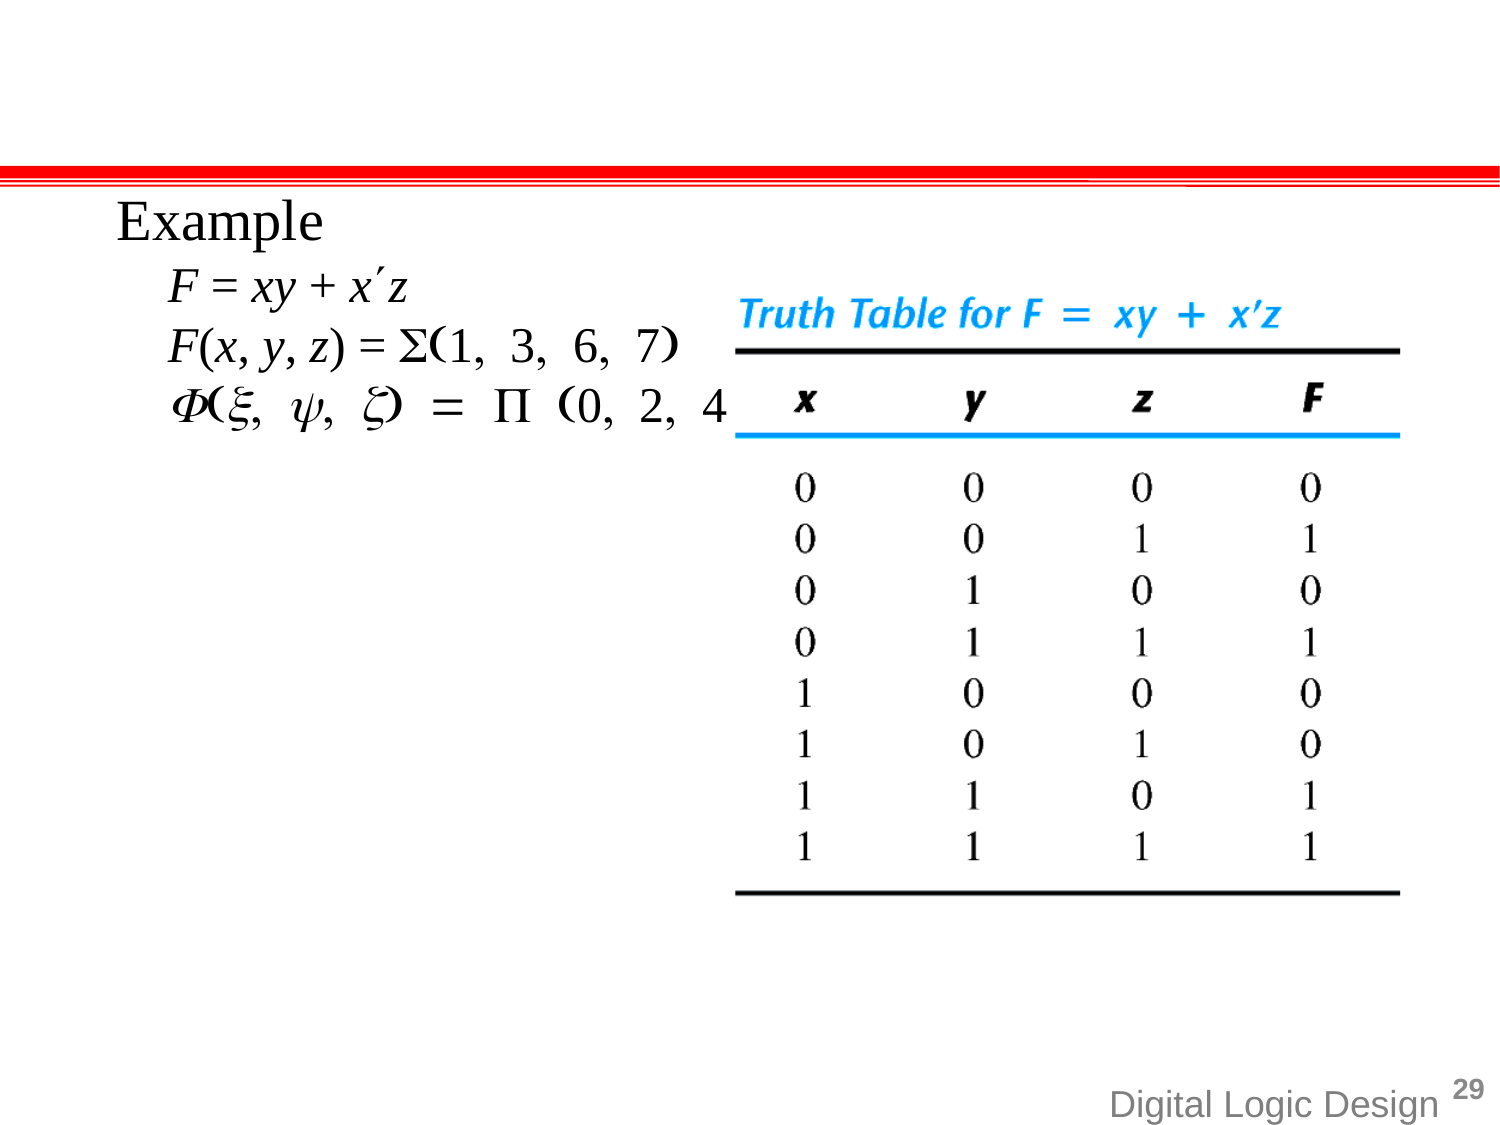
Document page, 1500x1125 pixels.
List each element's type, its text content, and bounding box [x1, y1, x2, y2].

picture [726, 295, 1405, 902]
list Example F = xy + xz F(x, y, z) = S(1, 3, 6, 7) F(x, y, z) = P (0, 2, 4, 6) [86, 174, 1500, 1026]
slide_number 29 [1187, 1074, 1500, 1100]
